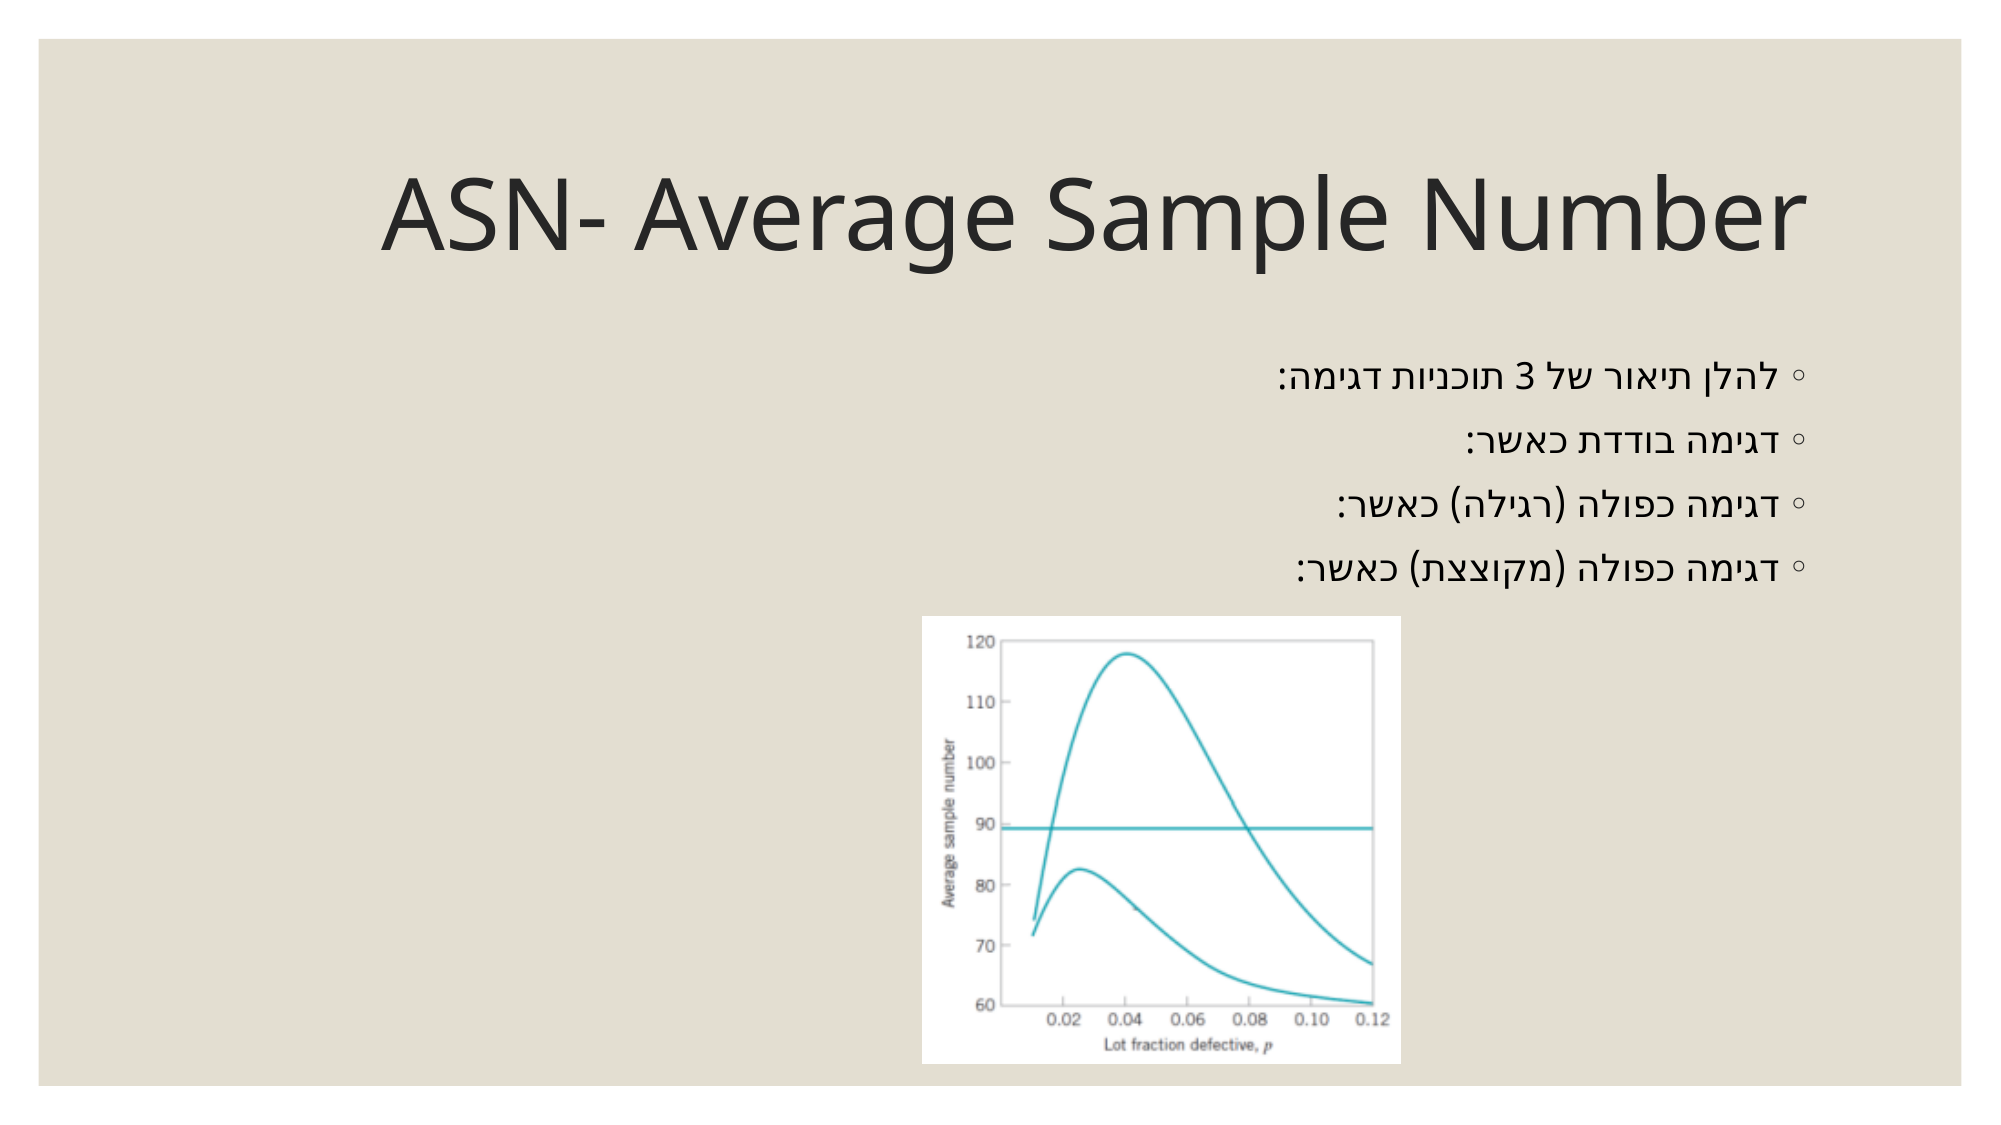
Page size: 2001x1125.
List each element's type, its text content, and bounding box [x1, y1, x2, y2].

title ASN- Average Sample Number [174, 105, 1825, 331]
picture [922, 616, 1401, 1064]
